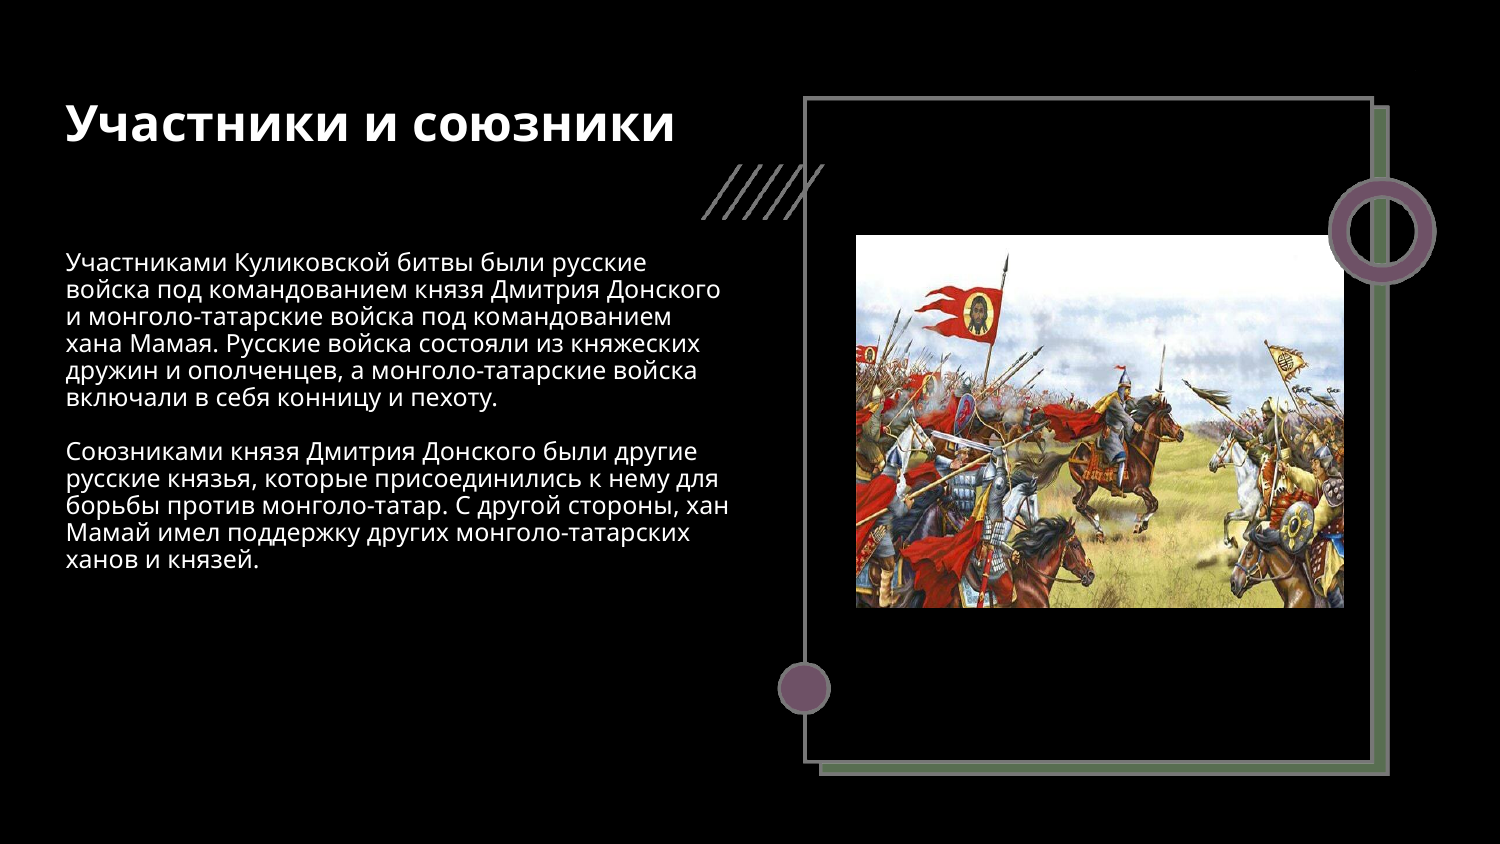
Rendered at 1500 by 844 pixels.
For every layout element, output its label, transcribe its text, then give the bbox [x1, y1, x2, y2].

picture [517, 61, 1449, 795]
text_box Участниками Куликовской битвы были русские войска под командованием князя Дмитрия Донского и монголо-татарские войска под командованием хана Мамая. Русские войска состояли из княжеских дружин и ополченцев, а монголо-татарские войска включали в себя конницу и пехоту. Союзниками князя Дмитрия Донского были другие русские князья, которые присоединились к нему для борьбы против монголо-татар. С другой стороны, хан Мамай имел поддержку других монголо-татарских ханов и князей. [50, 242, 517, 581]
text_box Участники и союзники [51, 0, 708, 242]
